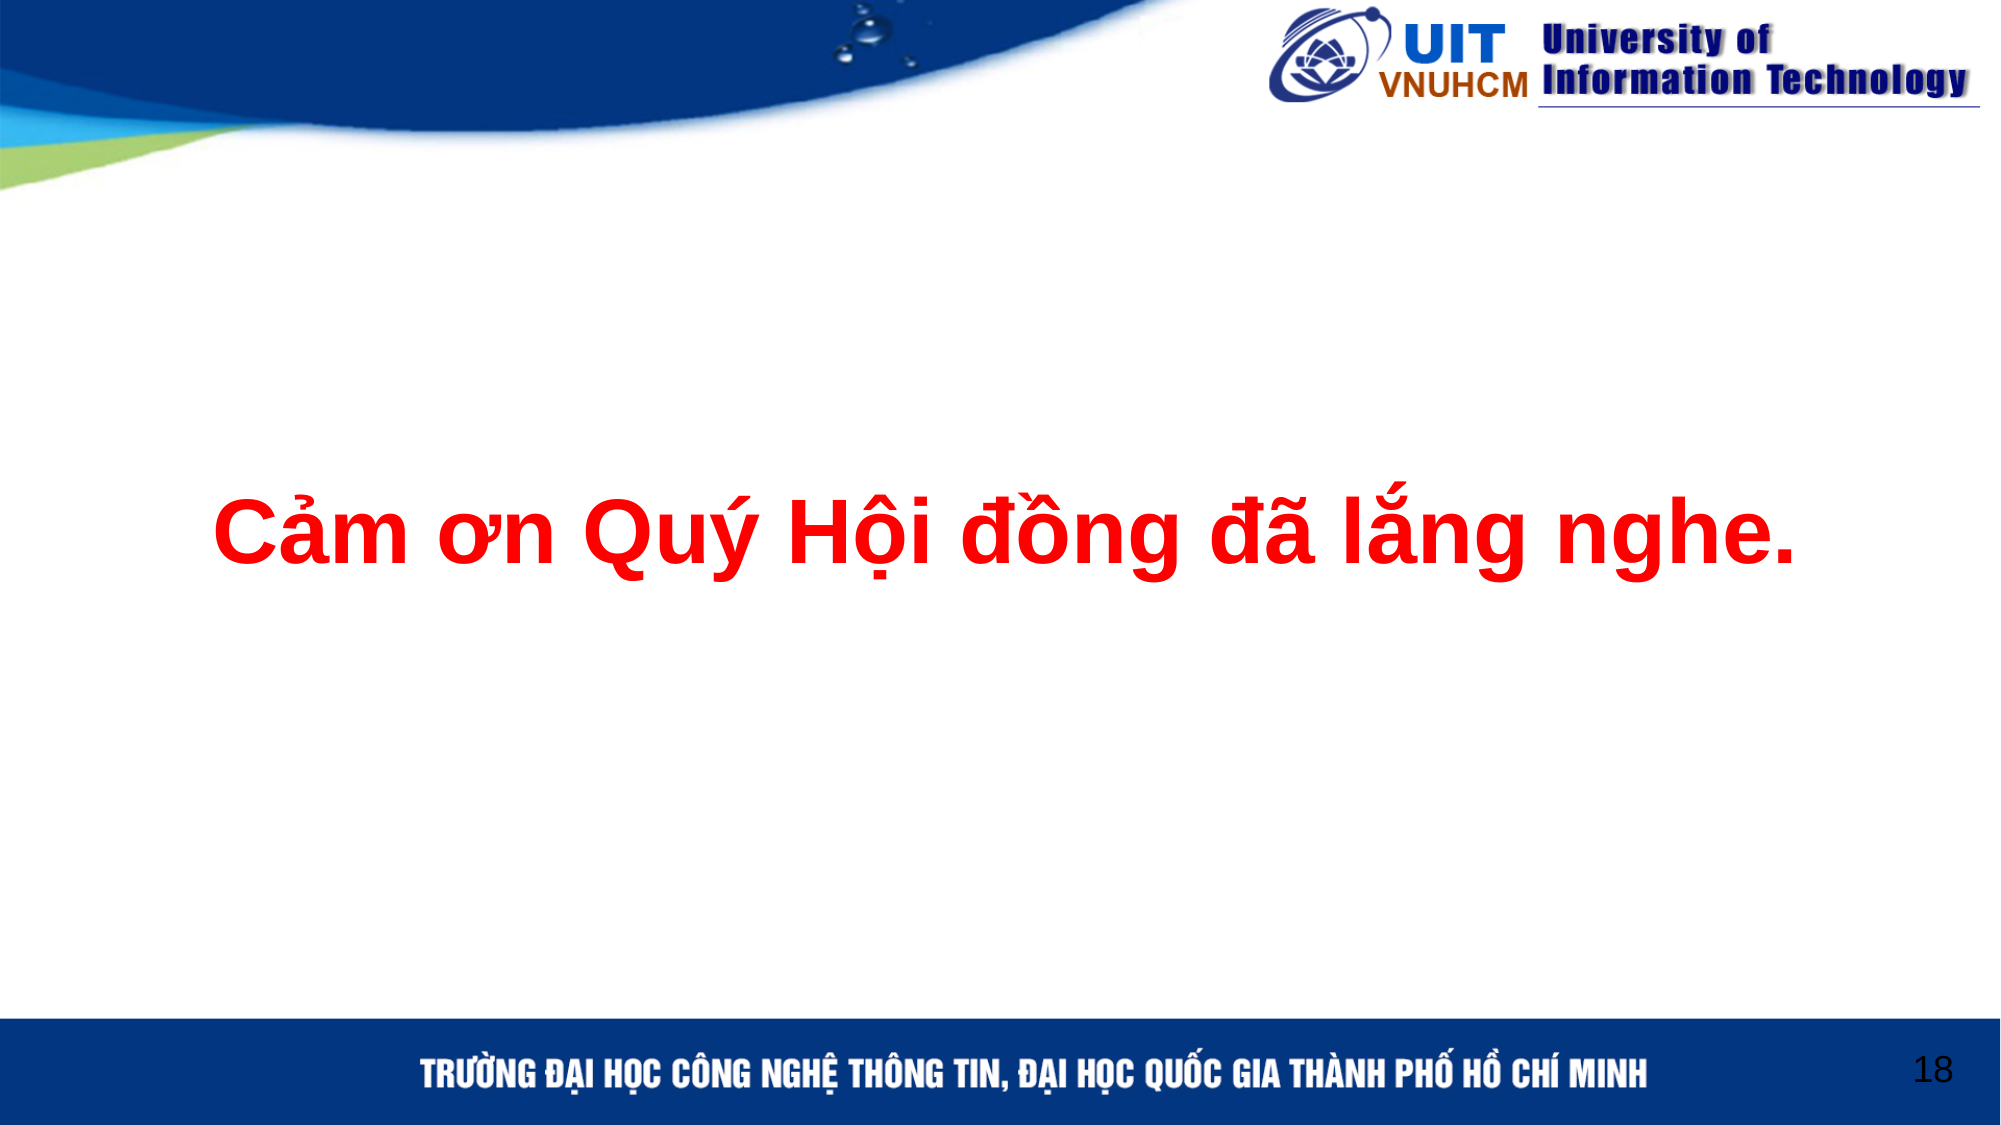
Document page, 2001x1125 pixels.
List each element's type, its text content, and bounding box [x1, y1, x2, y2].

title Cảm ơn Quý Hội đồng đã lắng nghe. [37, 349, 1975, 925]
picture [0, 0, 2001, 1125]
